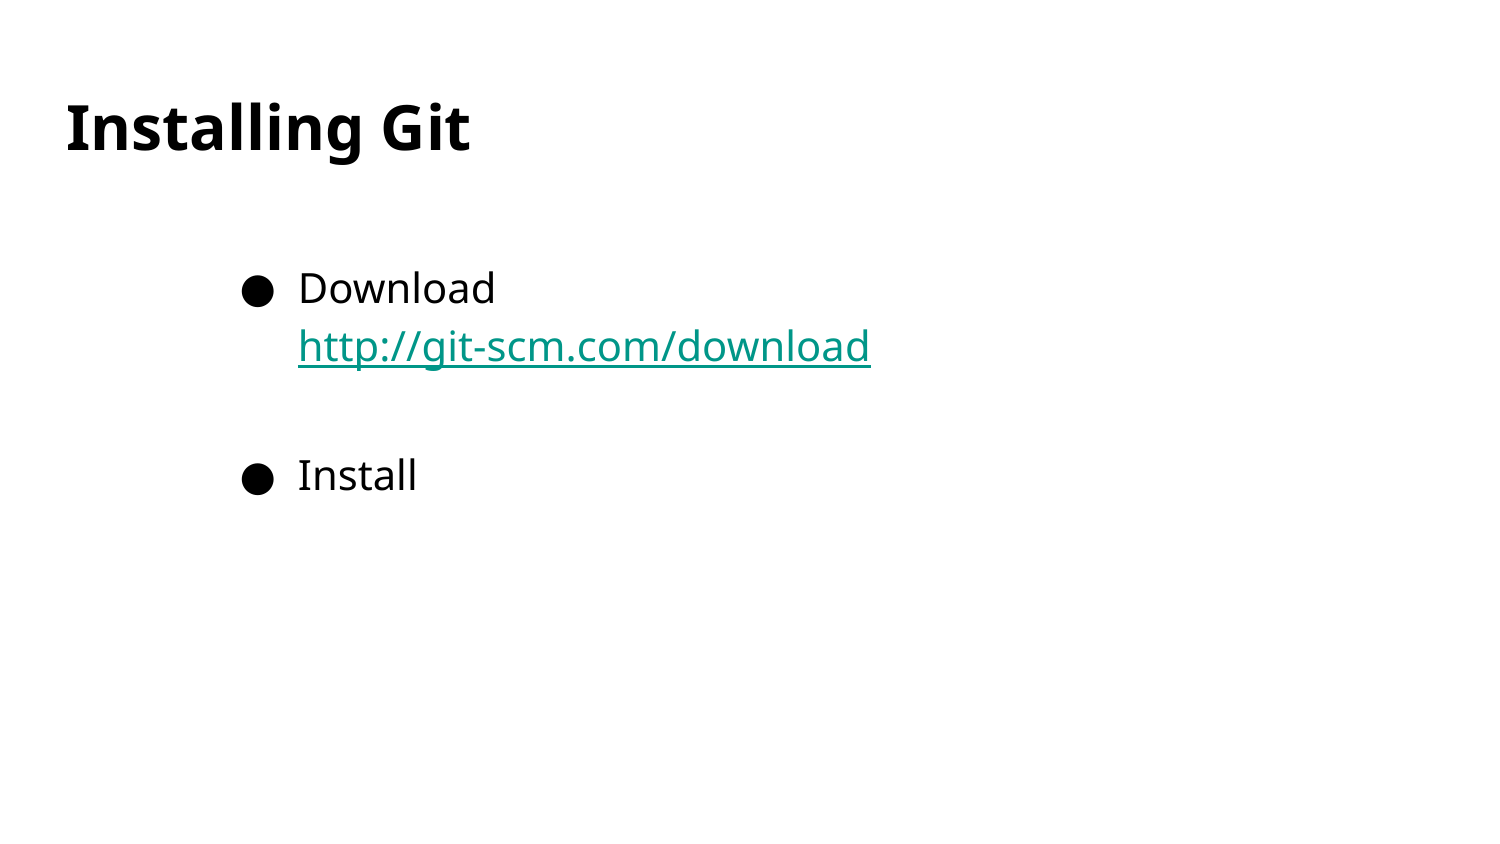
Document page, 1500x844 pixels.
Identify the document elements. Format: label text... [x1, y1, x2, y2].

list Download http://git-scm.com/download Install [207, 238, 1392, 775]
title Installing Git [51, 72, 1449, 176]
